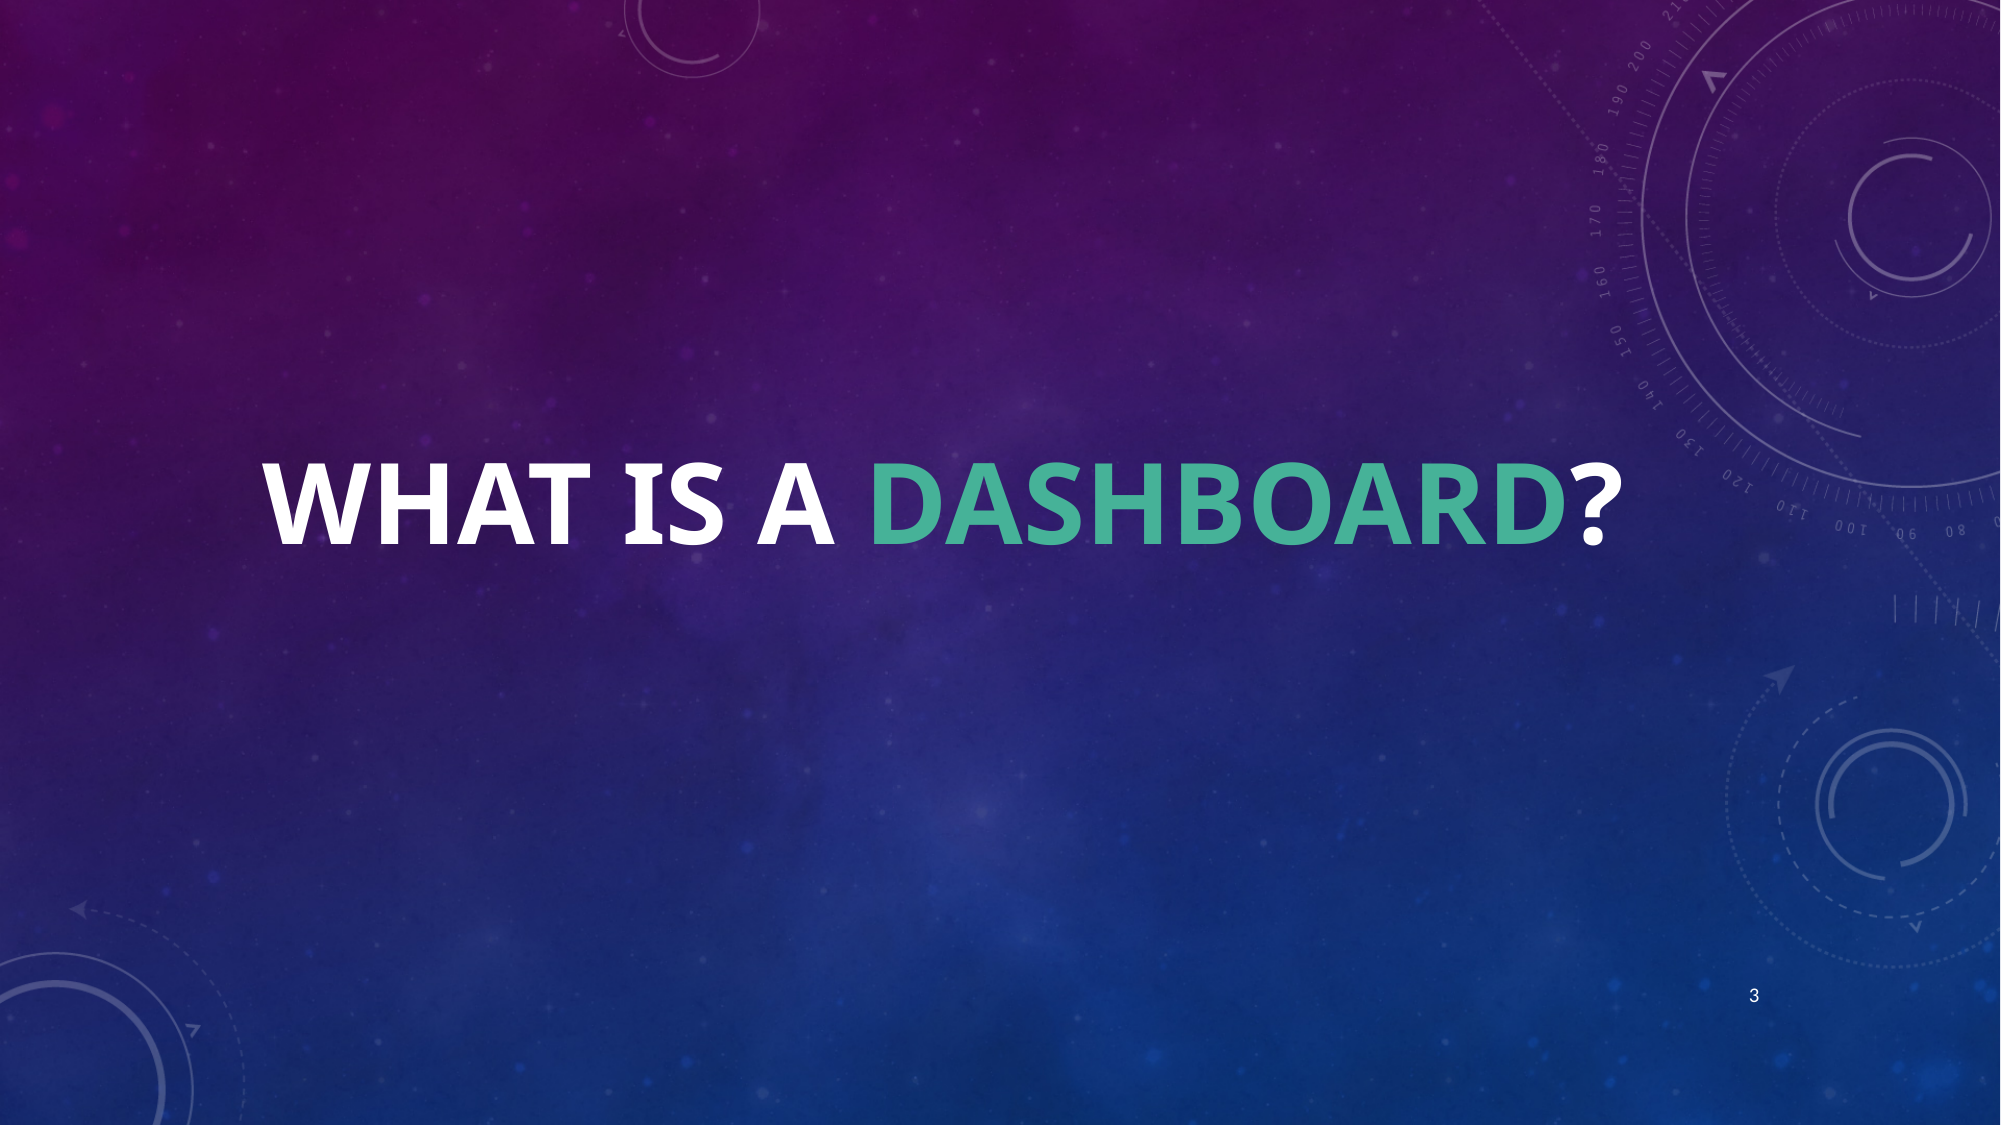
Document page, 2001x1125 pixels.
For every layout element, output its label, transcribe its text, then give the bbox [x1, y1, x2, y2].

title What is a dashboard? [112, 380, 1775, 620]
picture [0, 0, 2001, 1125]
slide_number 3 [1684, 963, 1775, 1025]
